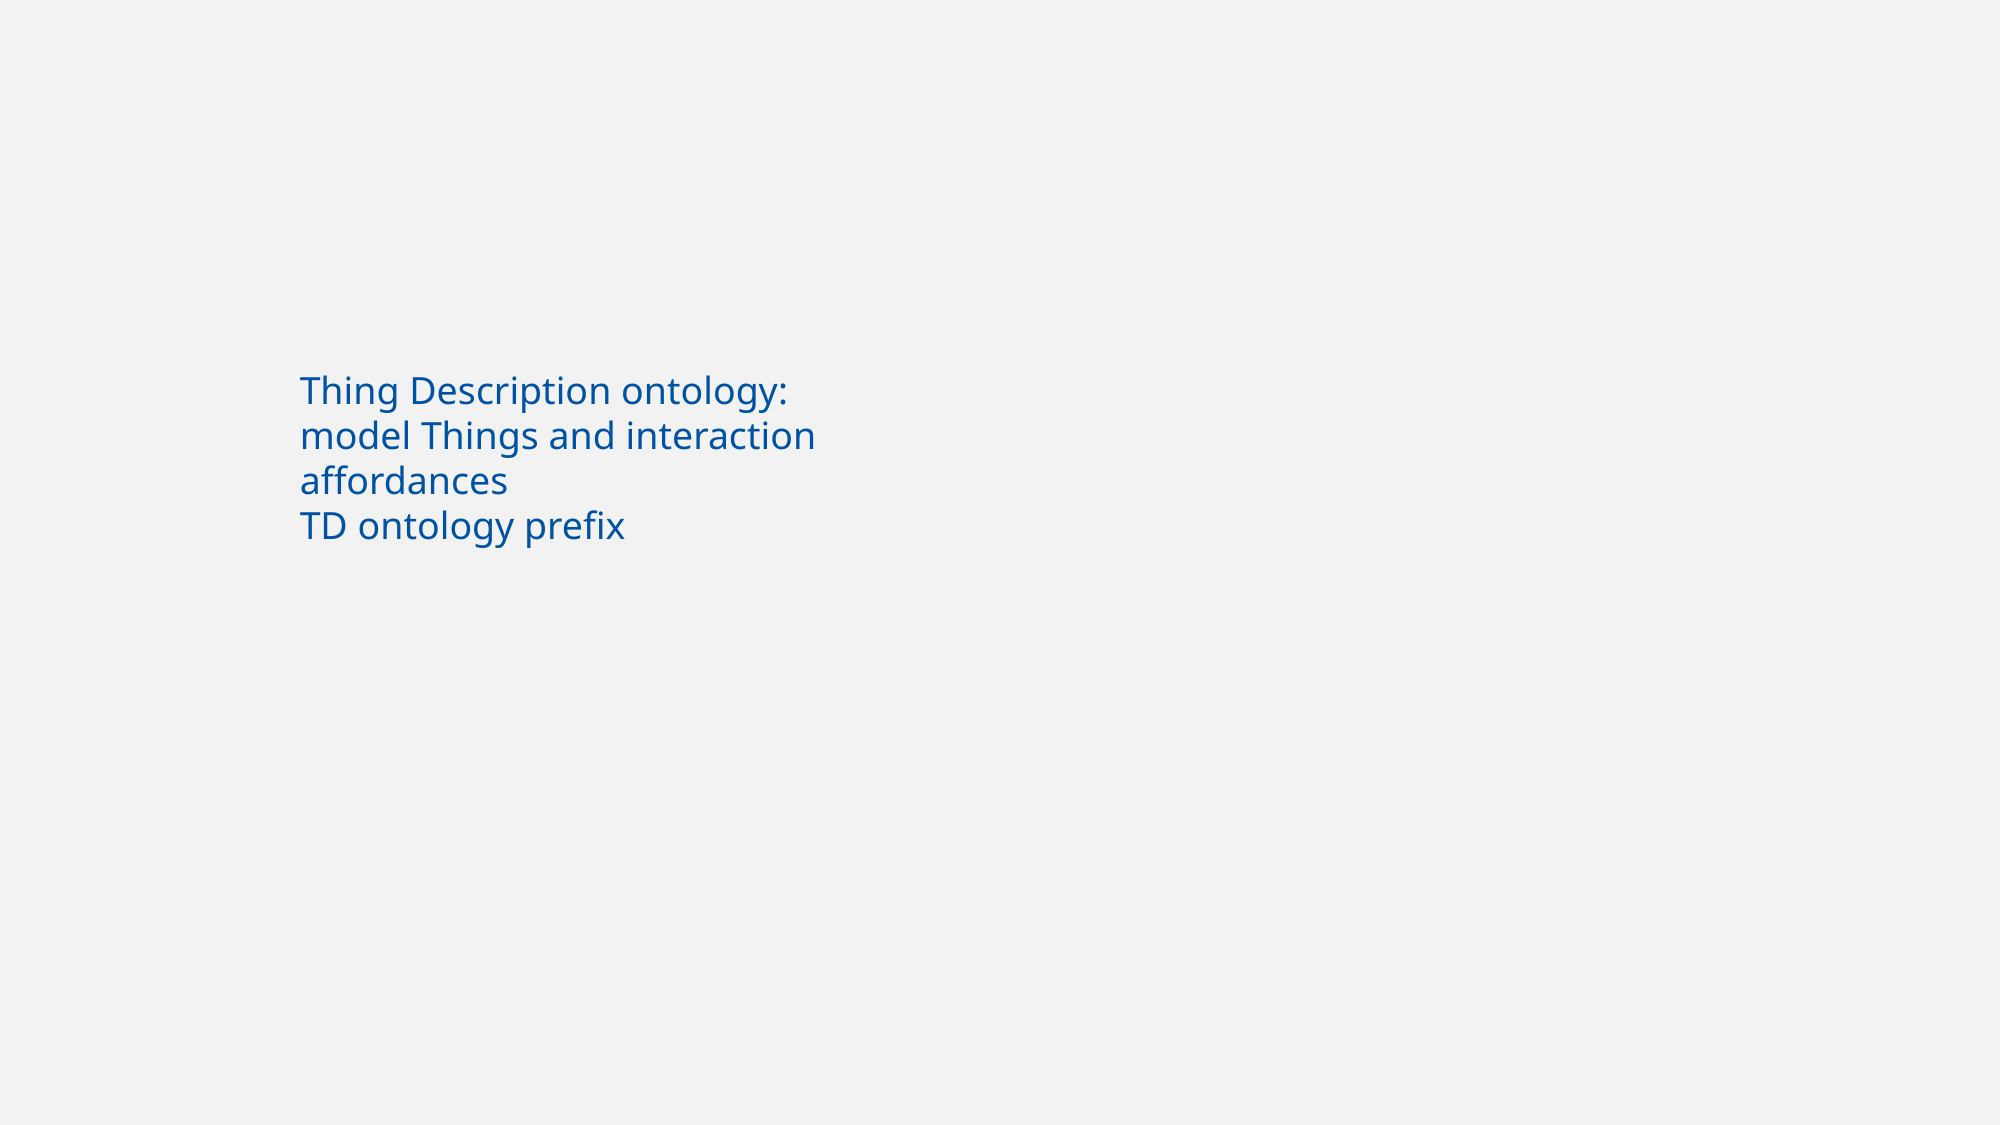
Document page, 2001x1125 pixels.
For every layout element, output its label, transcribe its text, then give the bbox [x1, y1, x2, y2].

text_box Thing Description ontology: model Things and interaction affordances TD ontology prefix [285, 359, 837, 555]
